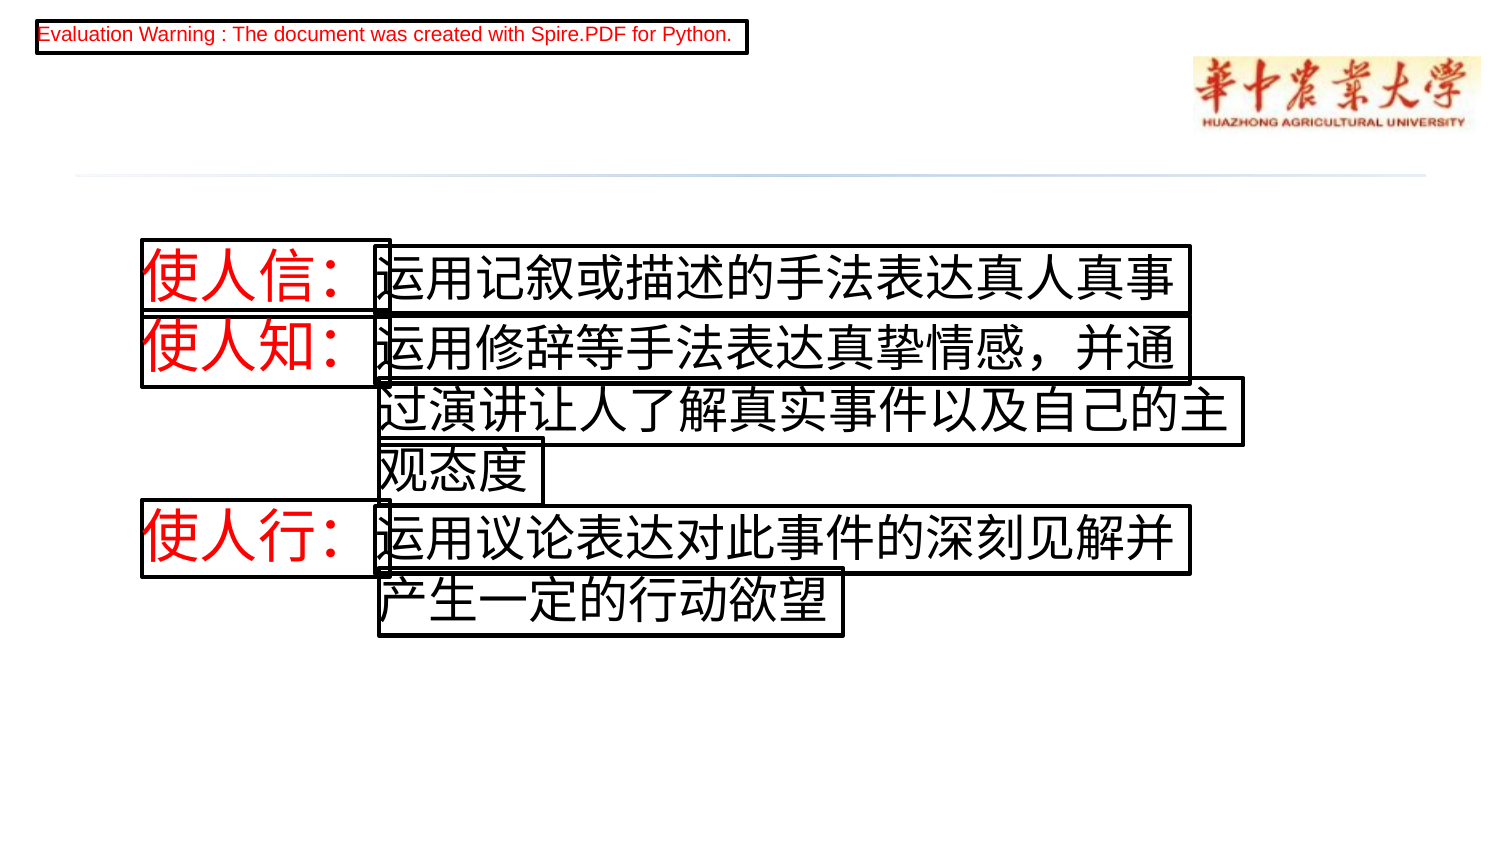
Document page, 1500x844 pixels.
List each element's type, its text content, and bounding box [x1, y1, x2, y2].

text_box Evaluation Warning : The document was created with Spire.PDF for Python. [35, 19, 749, 55]
text_box 使人知： [140, 308, 392, 389]
text_box 运用议论表达对此事件的深刻见解并 [373, 504, 1192, 576]
picture [72, 171, 1428, 178]
text_box 运用记叙或描述的手法表达真人真事 [373, 244, 1192, 314]
text_box 观态度 [377, 436, 545, 504]
picture [1192, 55, 1482, 136]
text_box 产生一定的行动欲望 [377, 566, 845, 638]
text_box 使人行： [140, 498, 392, 579]
text_box 运用修辞等手法表达真挚情感，并通 [373, 314, 1192, 386]
text_box 过演讲让人了解真实事件以及自己的主 [377, 376, 1245, 447]
text_box 使人信： [140, 238, 392, 308]
